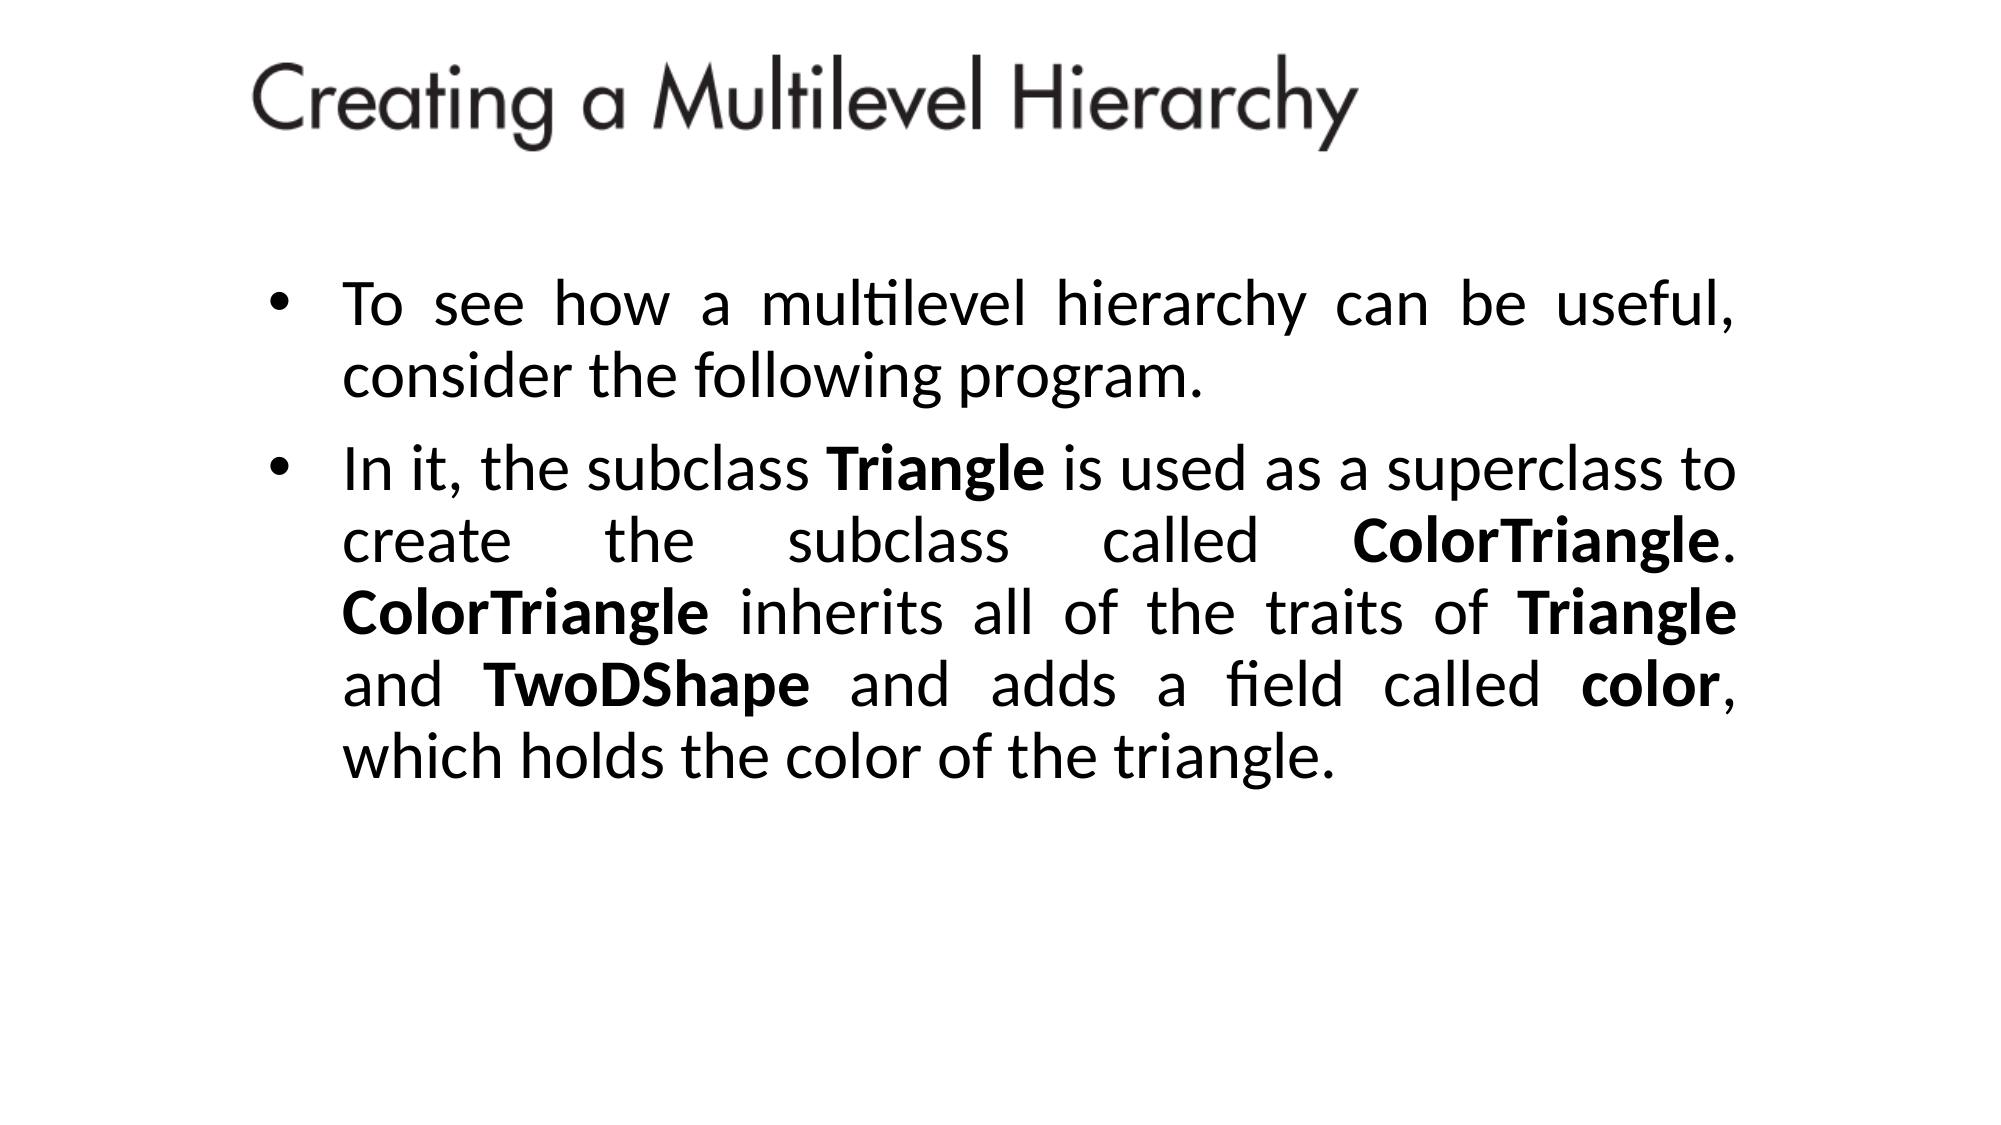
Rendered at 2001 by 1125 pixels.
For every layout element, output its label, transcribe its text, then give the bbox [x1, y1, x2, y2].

picture [235, 25, 1384, 161]
subtitle Inheritance To see how a multilevel hierarchy can be useful, consider the following program. In it, the subclass Triangle is used as a superclass to create the subclass called ColorTriangle. ColorTriangle inherits all of the traits of Triangle and TwoDShape and adds a field called color, which holds the color of the triangle. [252, 56, 1753, 1055]
